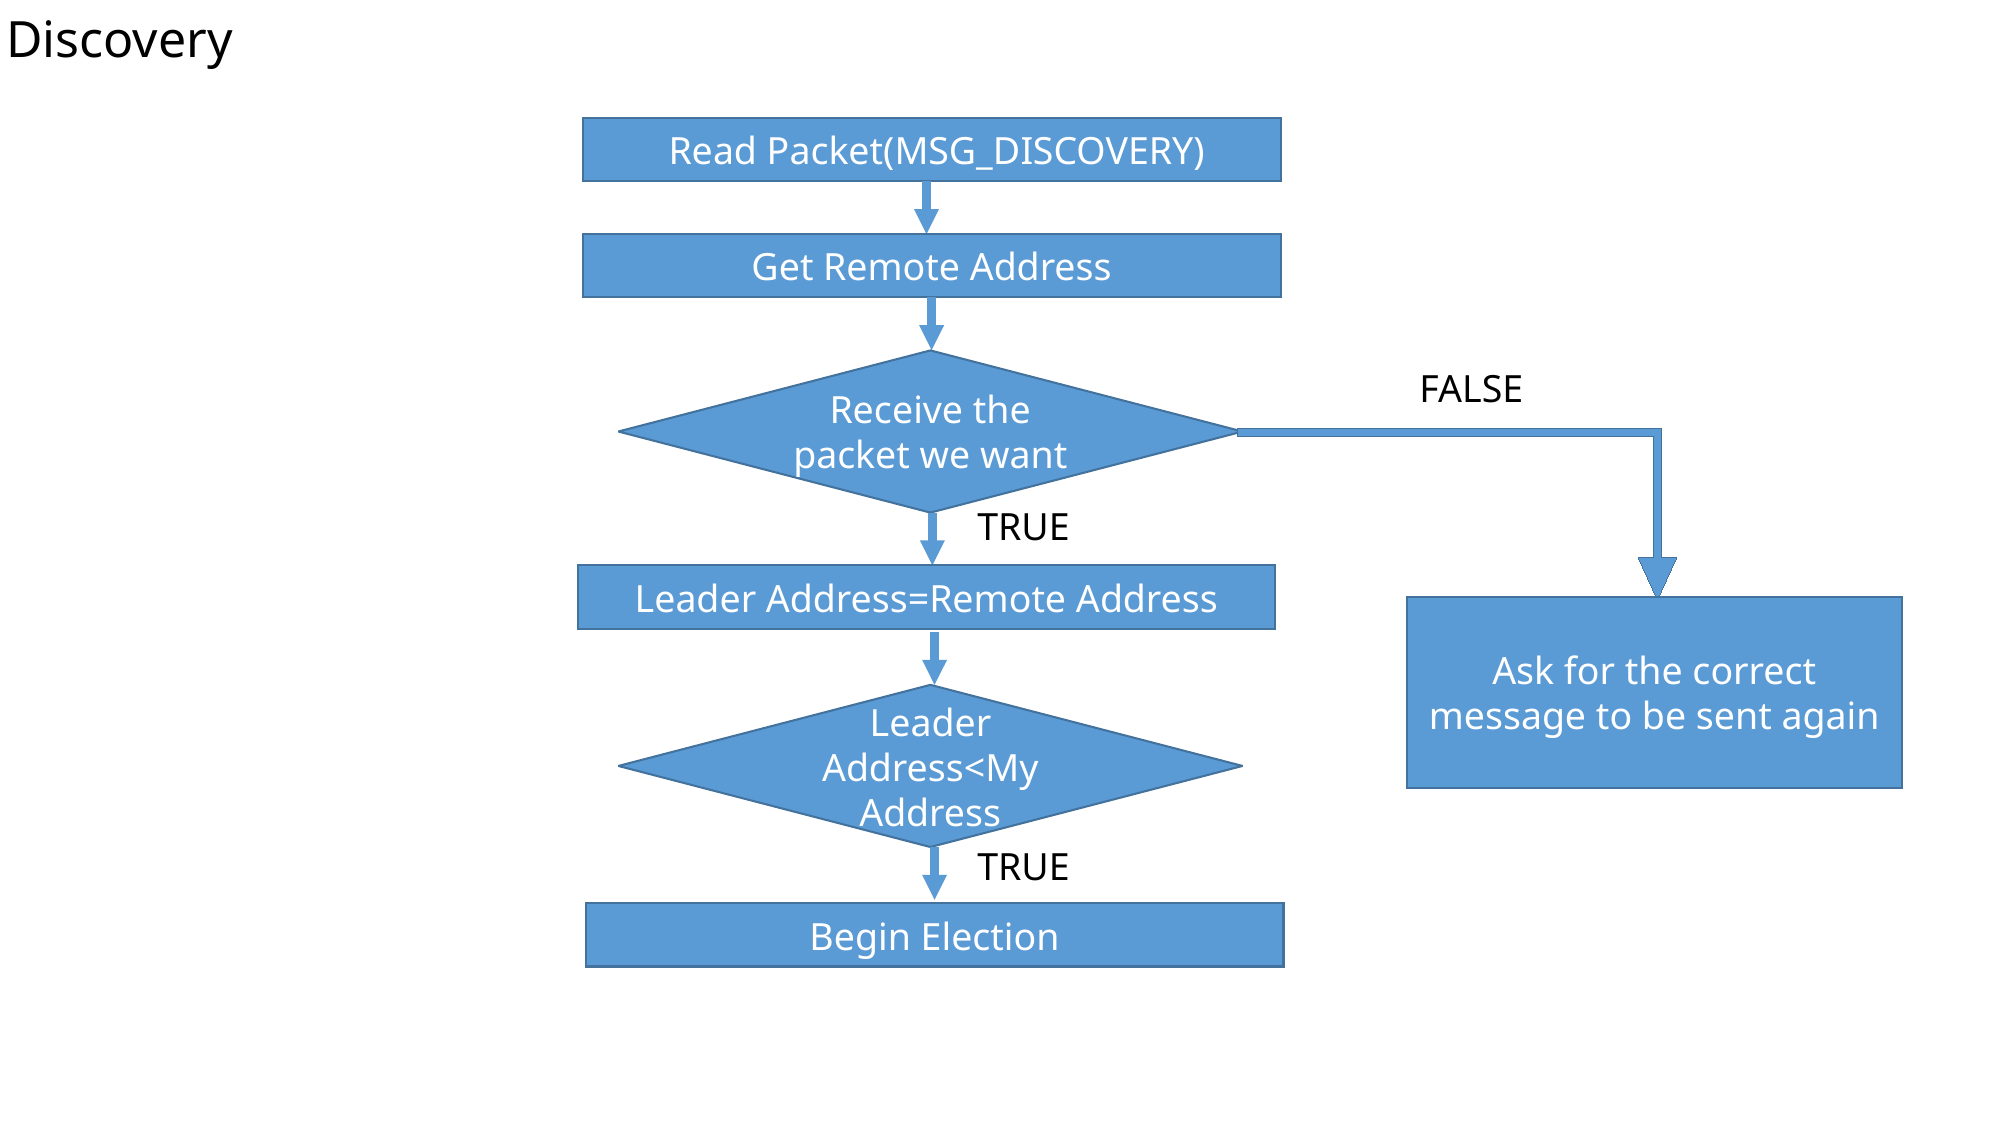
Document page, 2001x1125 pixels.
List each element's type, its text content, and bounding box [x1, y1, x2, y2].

text_box Leader Address<My Address [618, 683, 1243, 848]
text_box Begin Election [585, 902, 1285, 968]
text_box Read Packet(MSG_DISCOVERY) [582, 117, 1282, 182]
text_box Receive the packet we want [618, 349, 1236, 514]
text_box Leader Address=Remote Address [577, 564, 1276, 630]
text_box Discovery [0, 0, 248, 75]
text_box [1236, 427, 1679, 596]
text_box Ask for the correct message to be sent again [1406, 596, 1903, 789]
text_box FALSE [1404, 357, 1606, 418]
text_box Get Remote Address [582, 233, 1282, 298]
text_box TRUE [962, 836, 1164, 896]
text_box TRUE [962, 496, 1164, 556]
